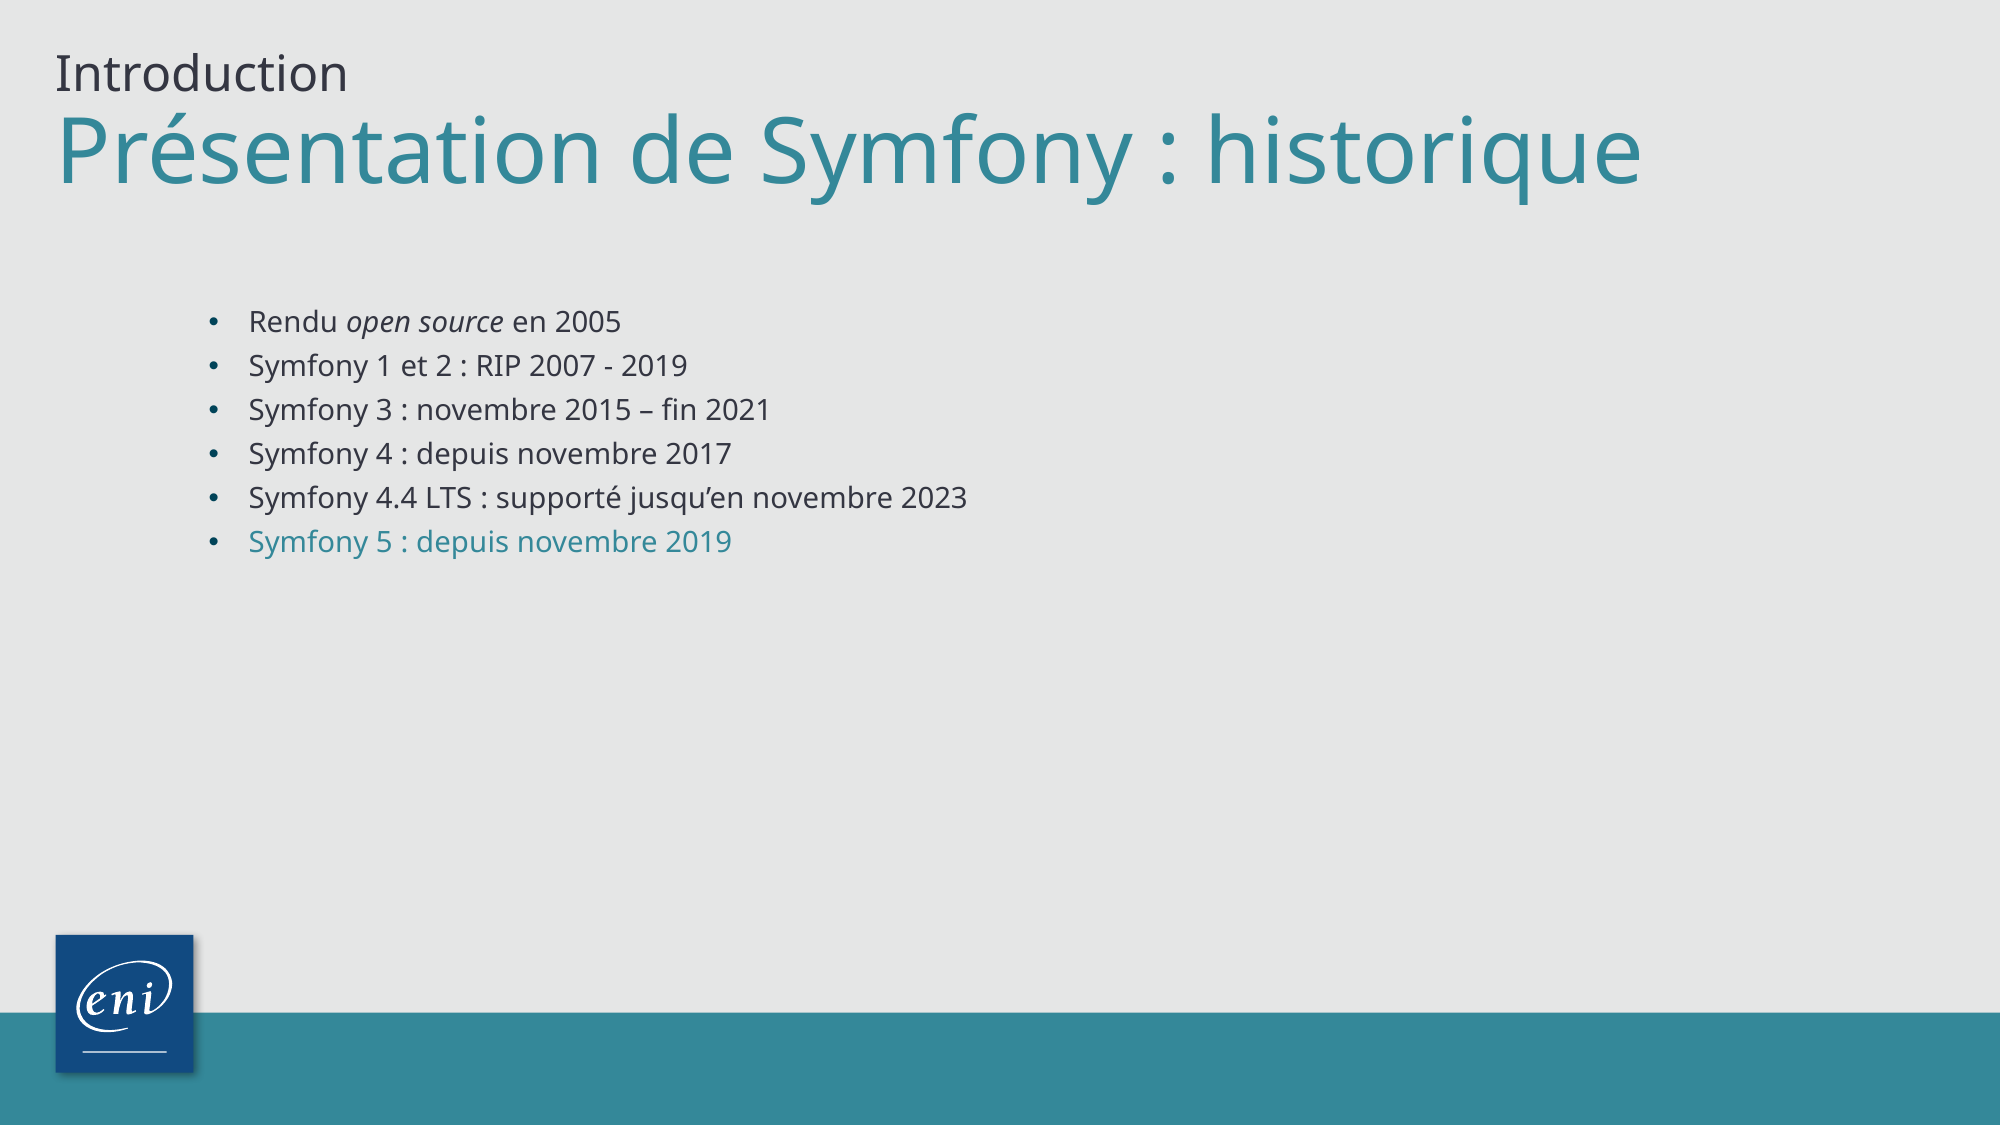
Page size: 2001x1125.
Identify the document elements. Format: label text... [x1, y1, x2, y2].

title Présentation de Symfony : historique [55, 104, 1952, 205]
list Introduction [55, 31, 1952, 103]
list Rendu open source en 2005 Symfony 1 et 2 : RIP 2007 - 2019 Symfony 3 : novembre 2015 – fin 2021 Symfony 4 : depuis novembre 2017 Symfony 4.4 LTS : supporté jusqu’en novembre 2023 Symfony 5 : depuis novembre 2019 [193, 299, 1952, 571]
